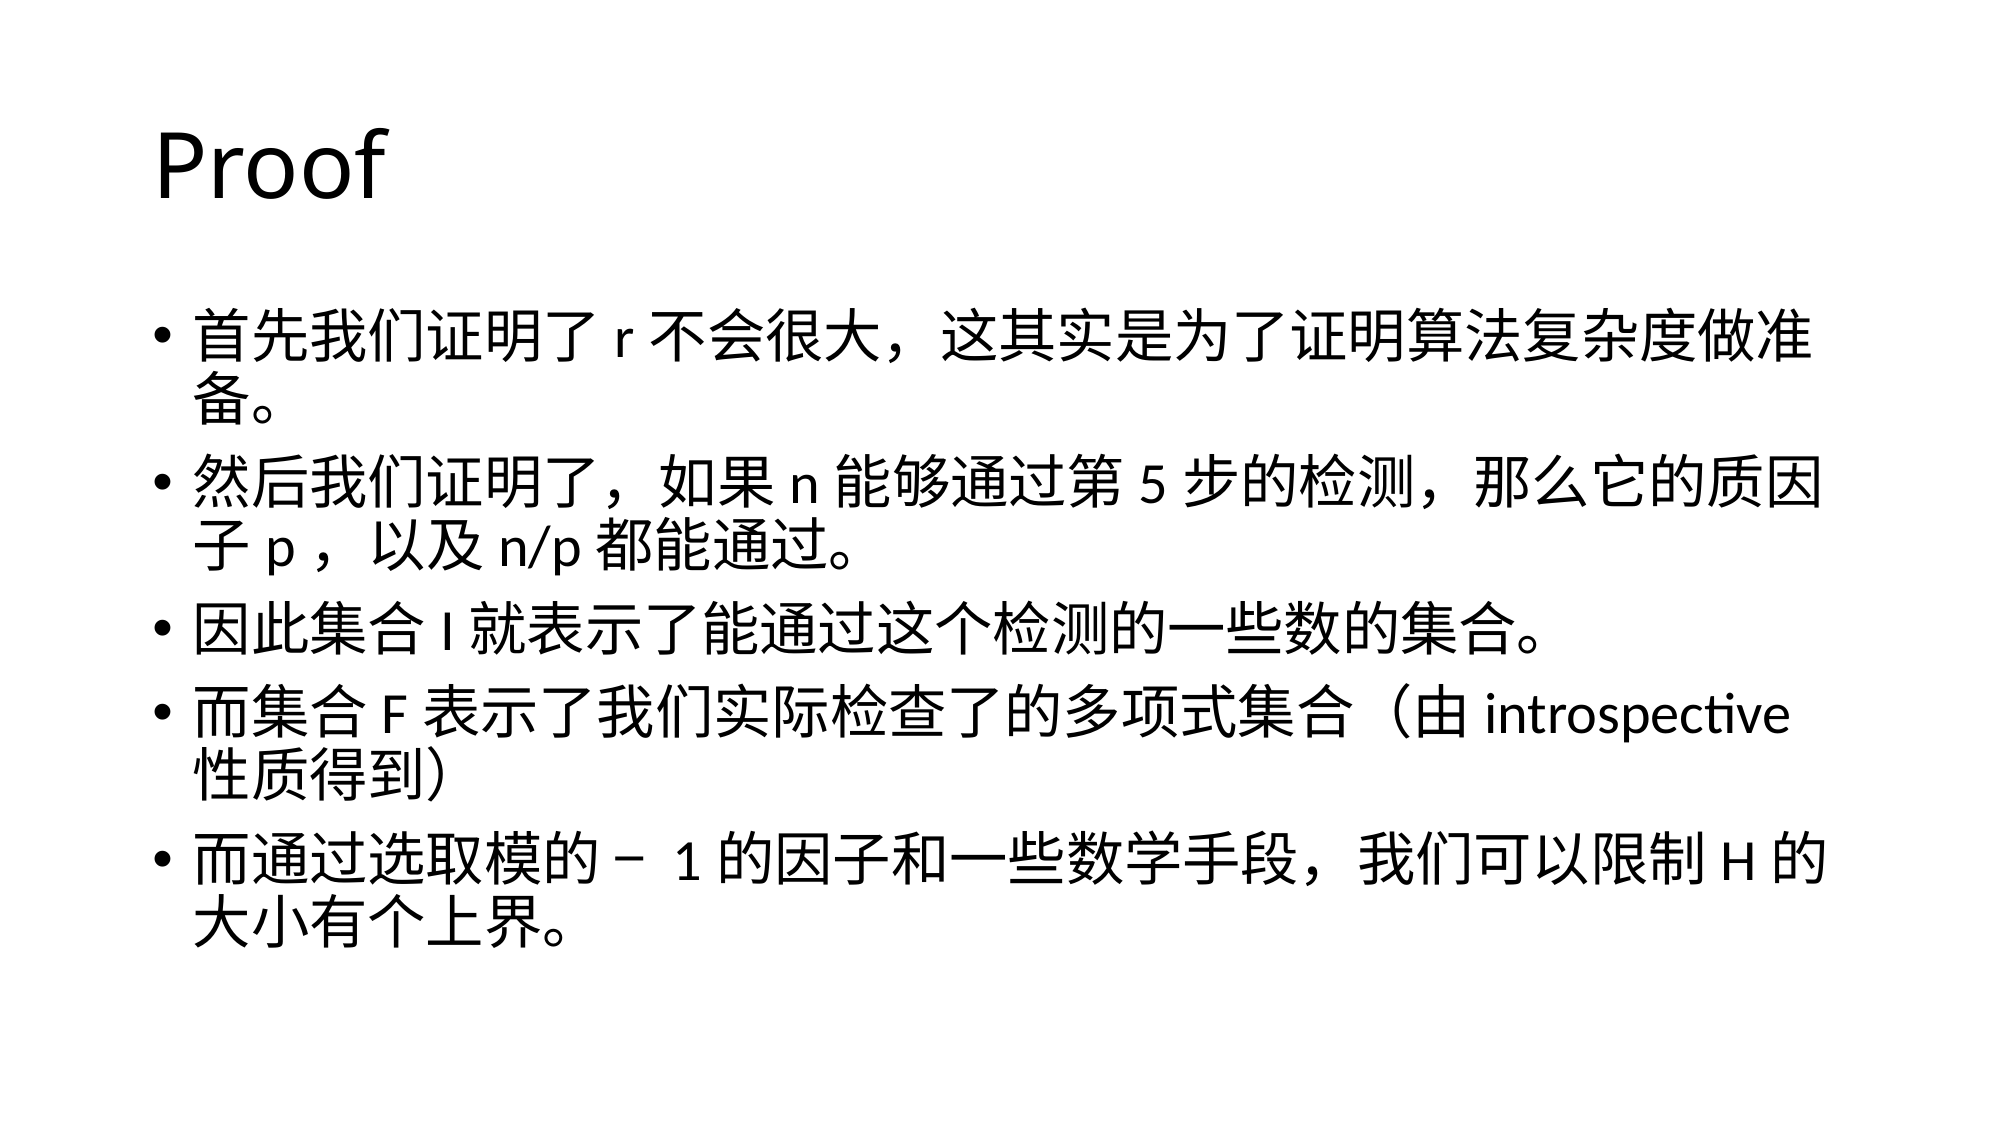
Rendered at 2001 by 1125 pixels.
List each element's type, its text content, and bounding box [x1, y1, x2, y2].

title Proof [137, 59, 1863, 278]
